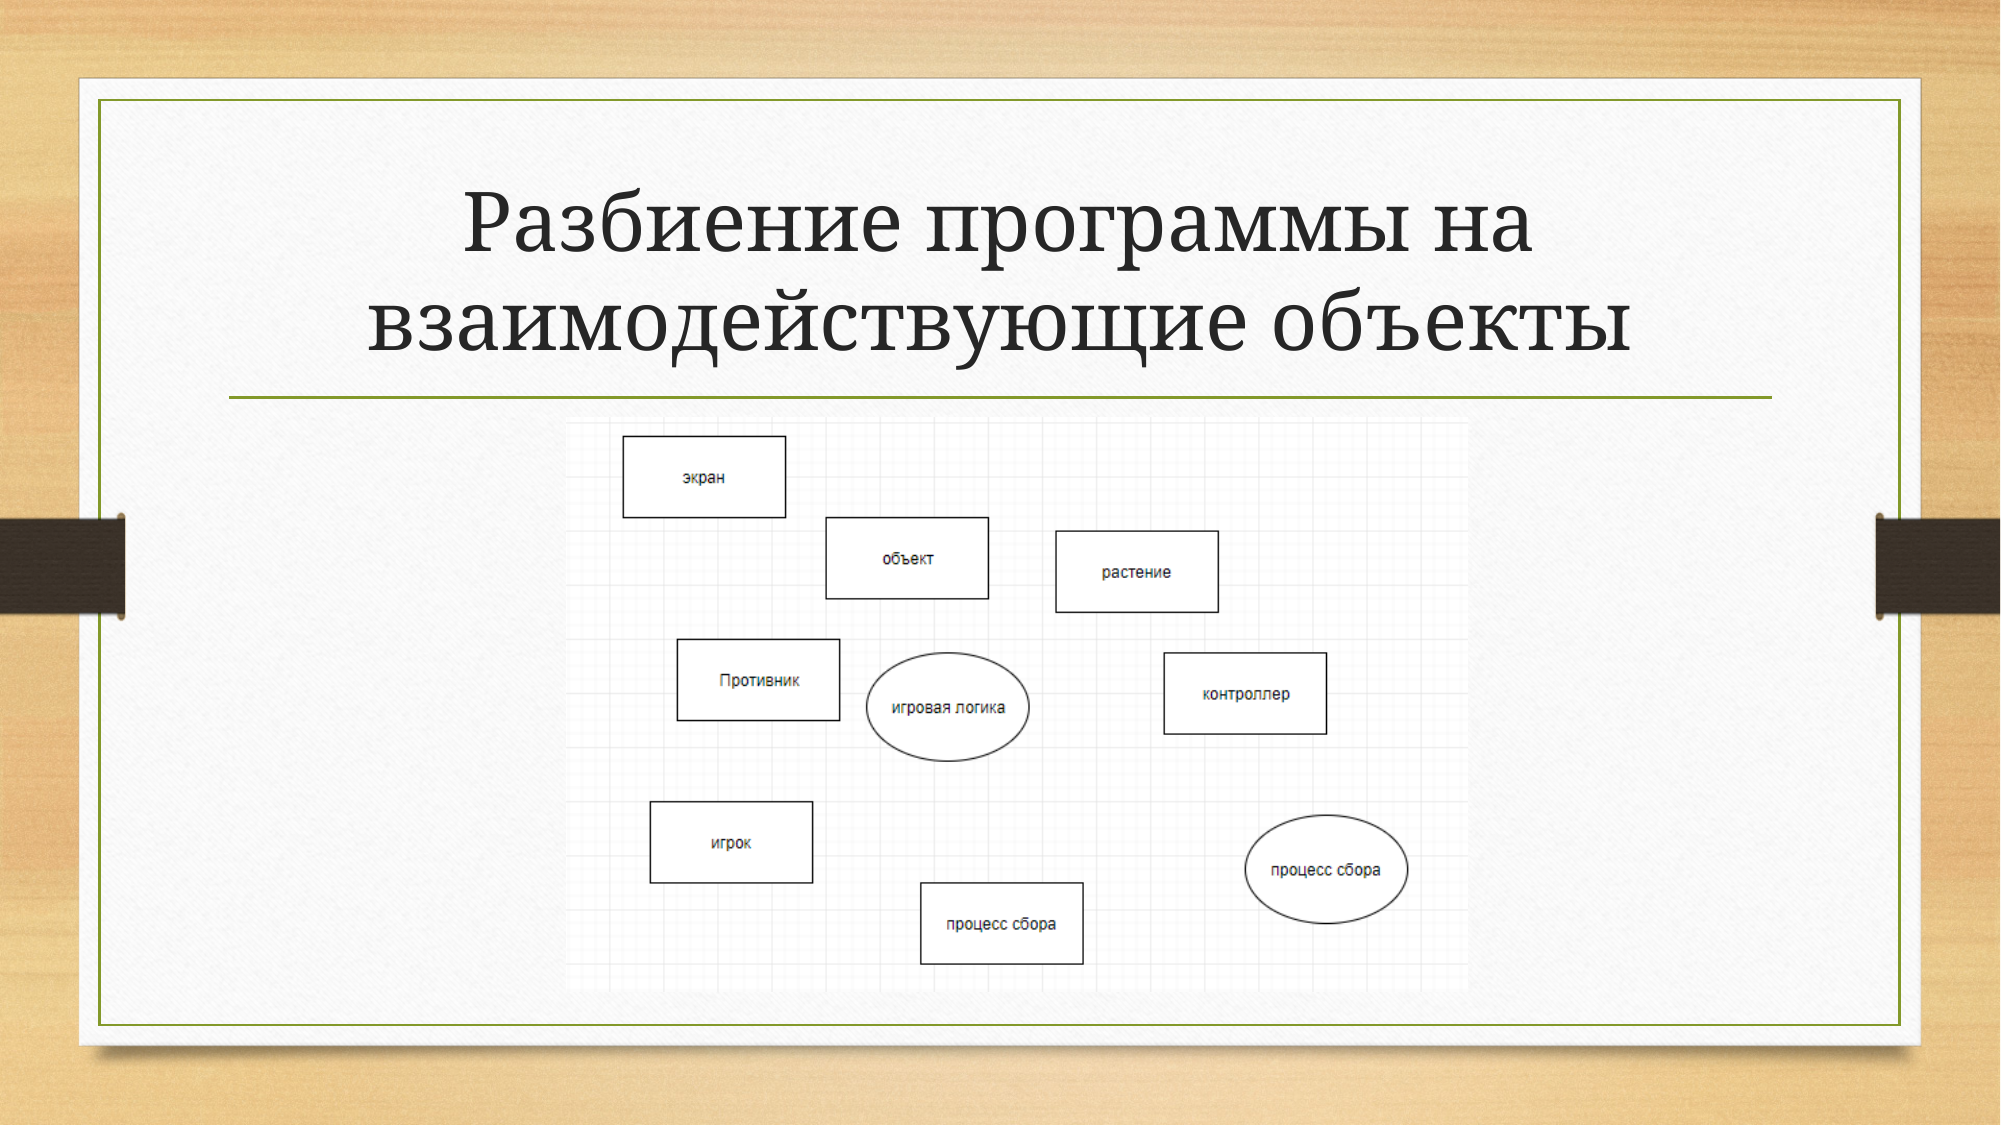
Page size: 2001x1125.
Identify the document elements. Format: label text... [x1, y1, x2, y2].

title Разбиение программы на взаимодействующие объекты [212, 161, 1788, 375]
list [566, 417, 1469, 992]
picture [0, 0, 2001, 1125]
